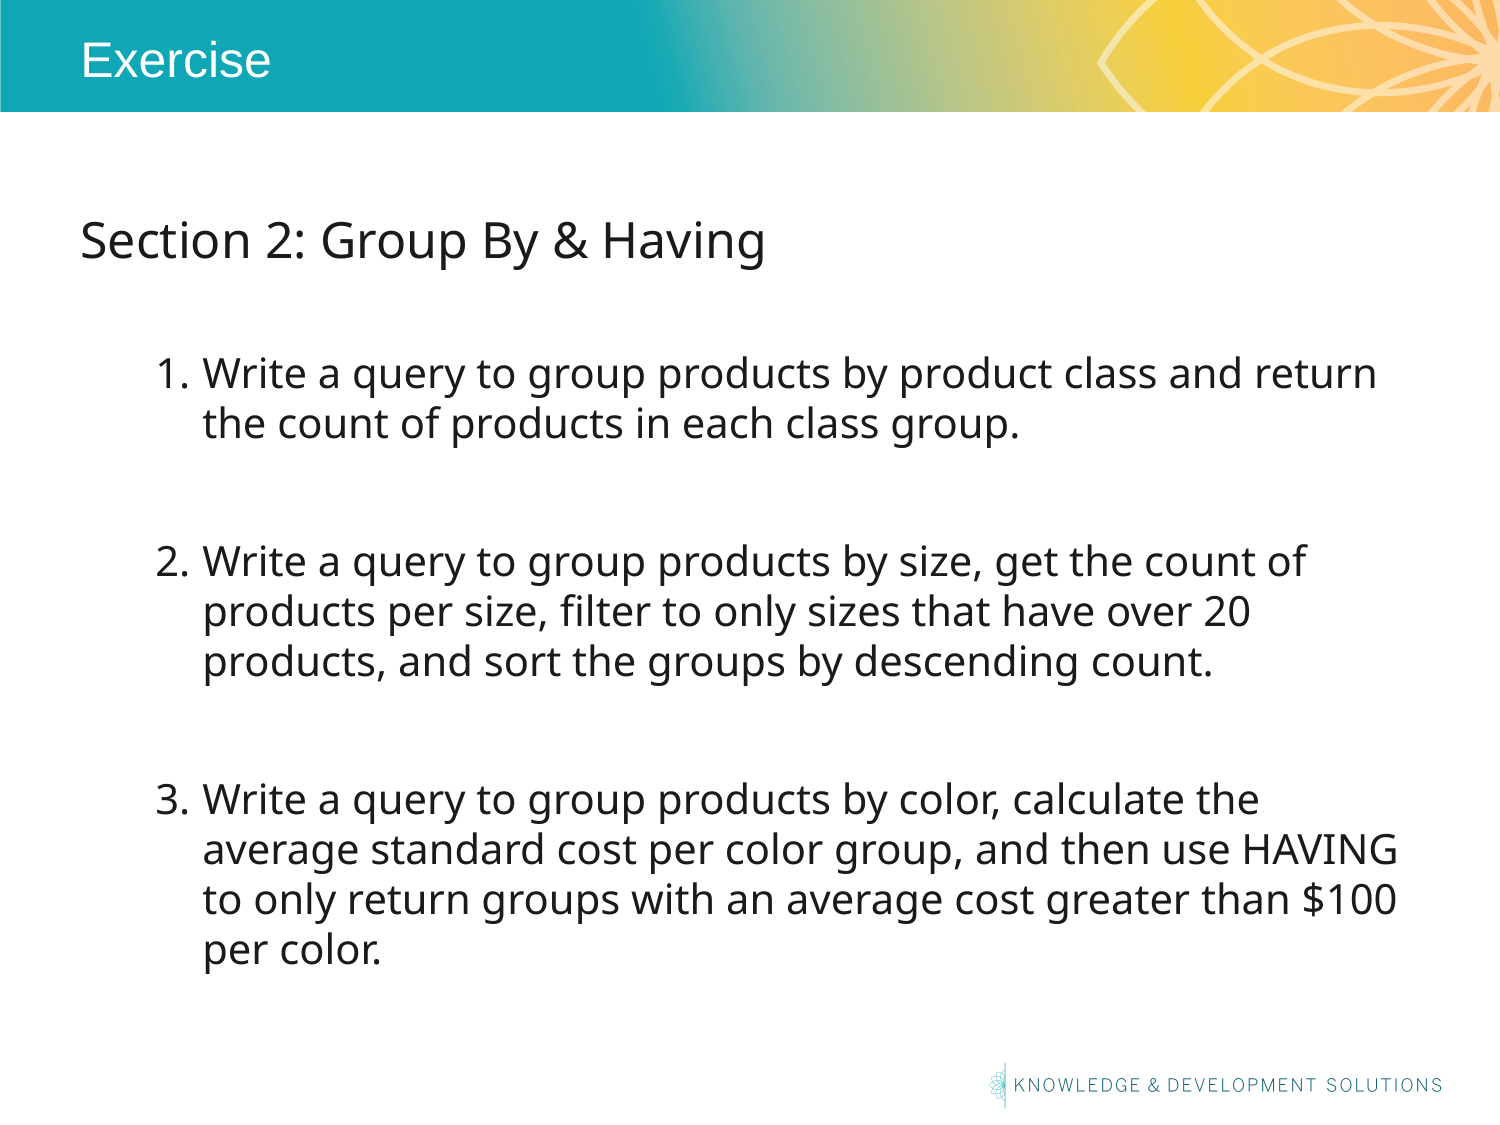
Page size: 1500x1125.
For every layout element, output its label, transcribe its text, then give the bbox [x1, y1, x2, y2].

title Exercise [65, 19, 1416, 90]
picture [971, 1051, 1500, 1125]
list Section 2: Group By & Having Write a query to group products by product class and return the count of products in each class group. Write a query to group products by size, get the count of products per size, filter to only sizes that have over 20 products, and sort the groups by descending count. Write a query to group products by color, calculate the average standard cost per color group, and then use HAVING to only return groups with an average cost greater than $100 per color. [65, 200, 1416, 1022]
picture [0, 0, 1500, 112]
